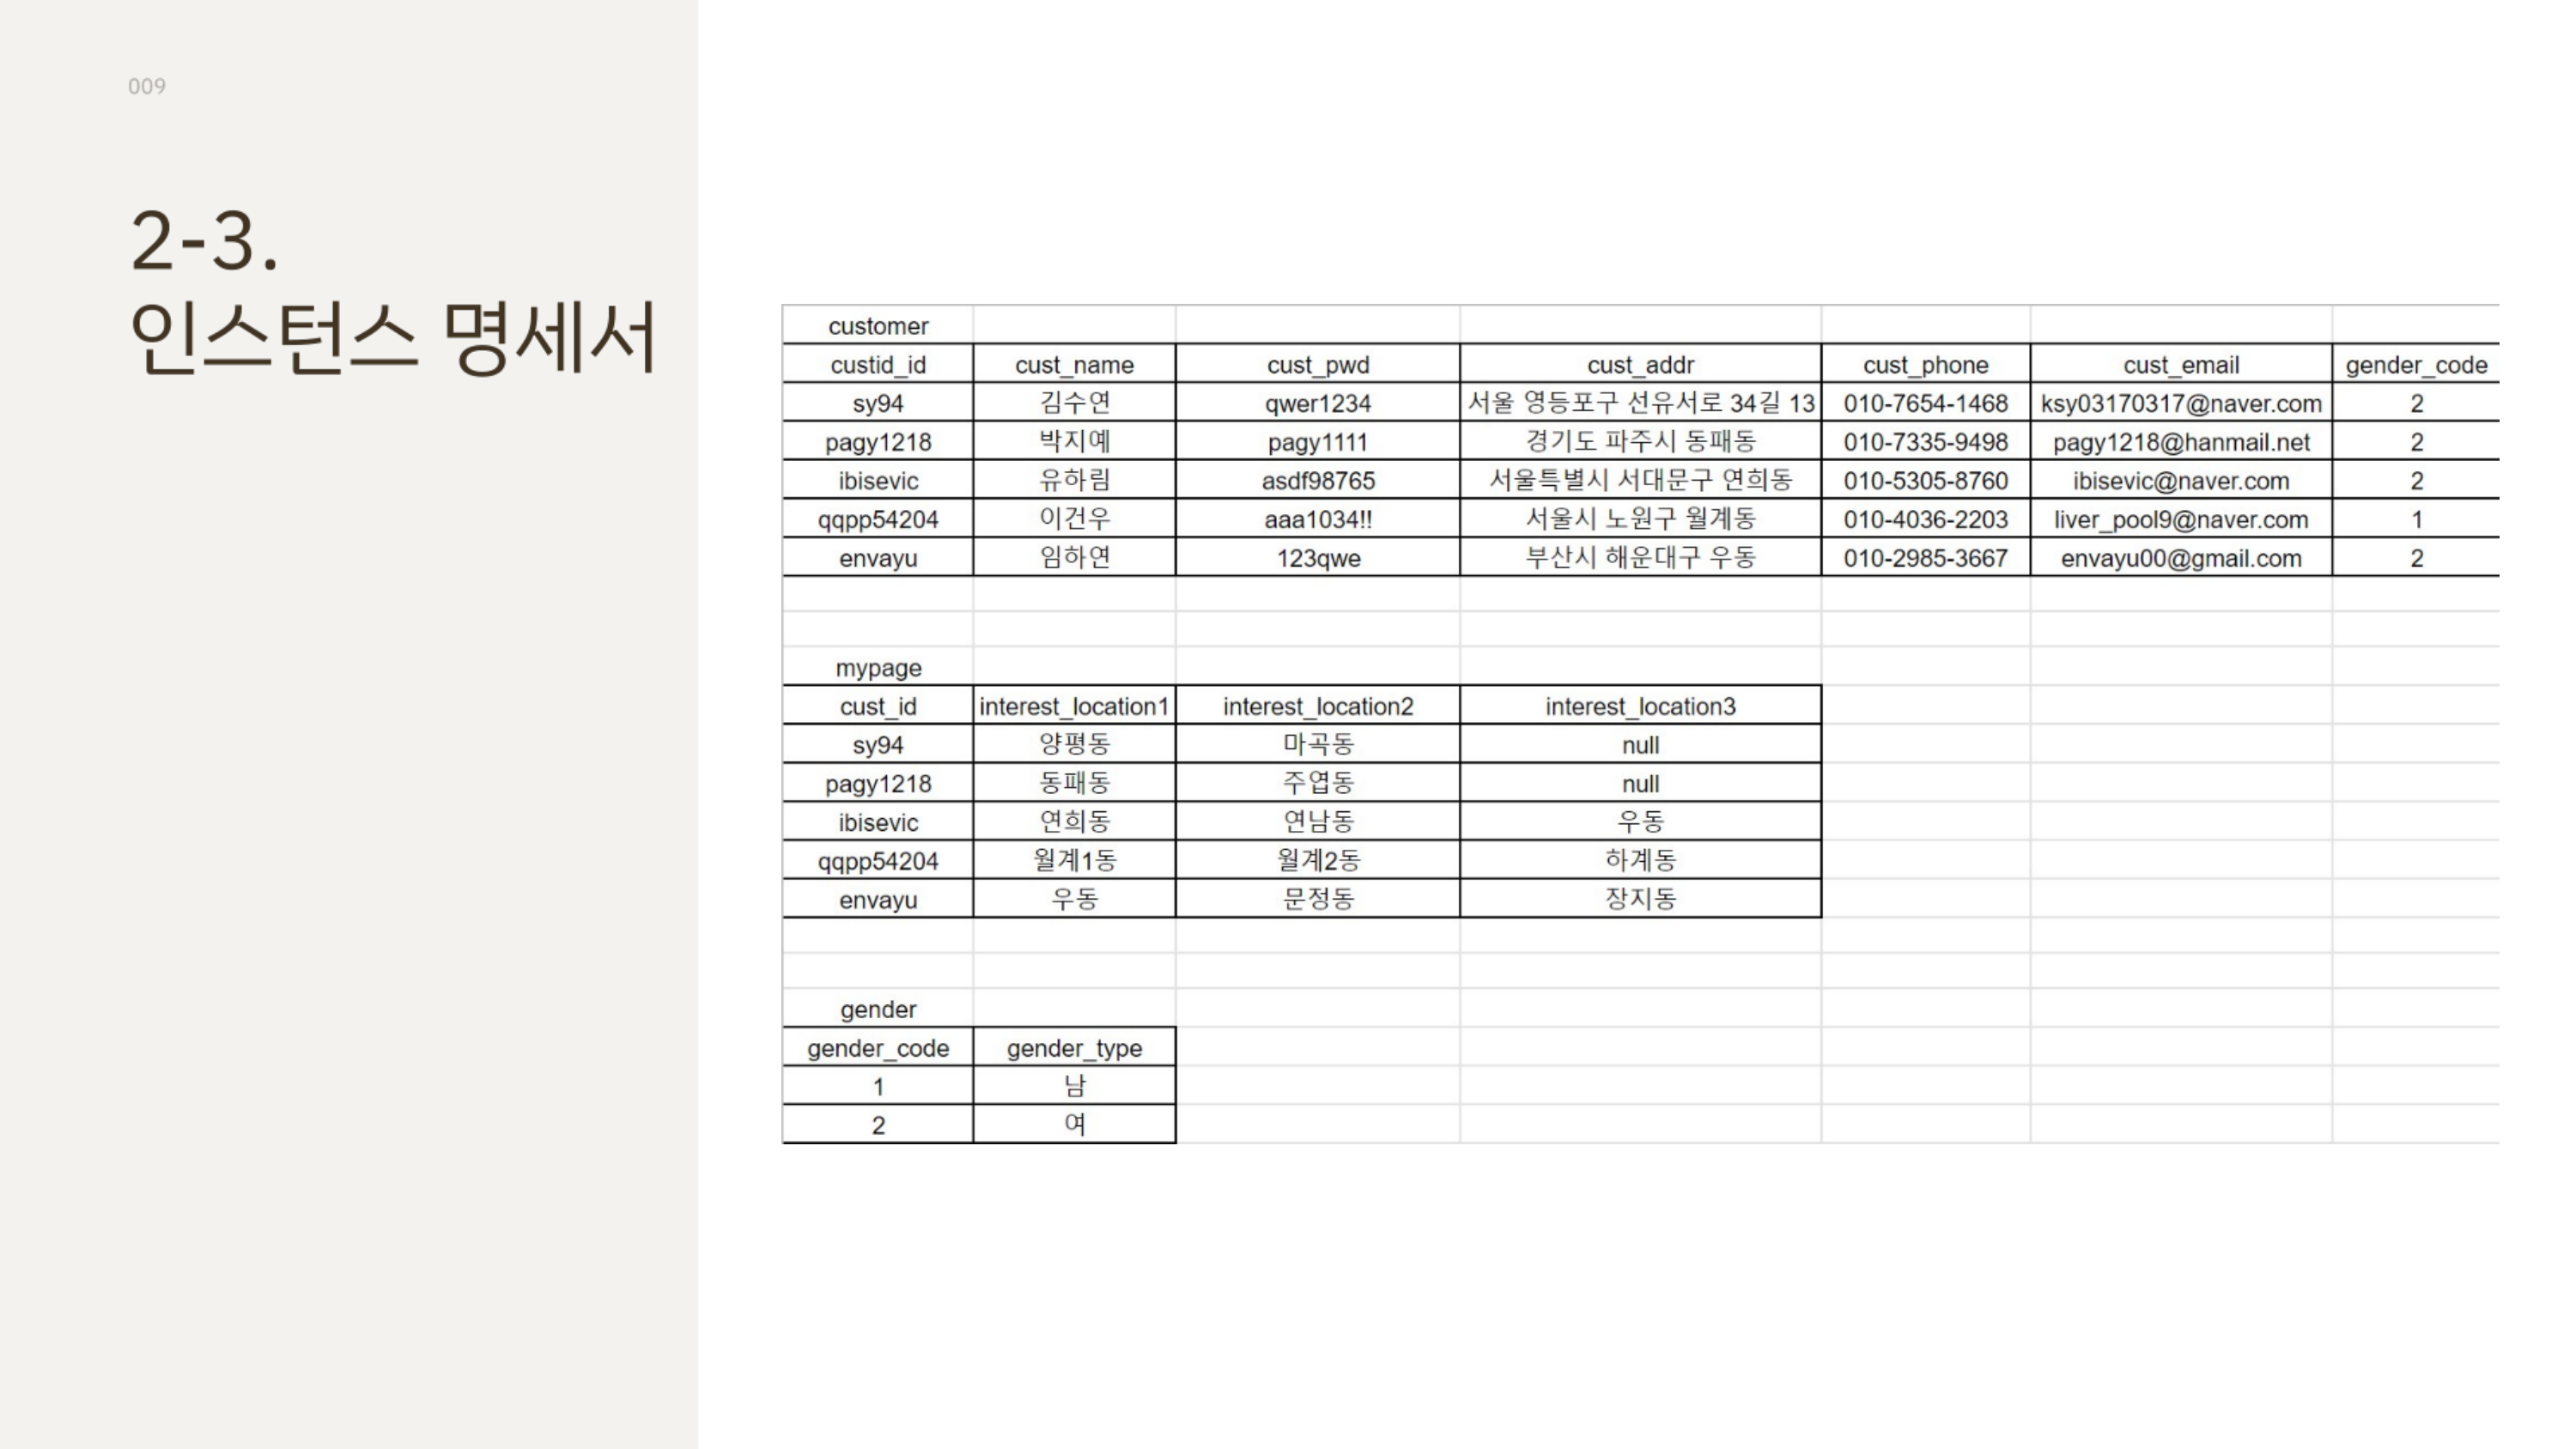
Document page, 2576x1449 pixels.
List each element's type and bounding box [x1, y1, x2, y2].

picture [116, 172, 699, 433]
picture [125, 69, 178, 112]
text_box [781, 304, 2500, 1144]
text_box [0, 0, 700, 1449]
